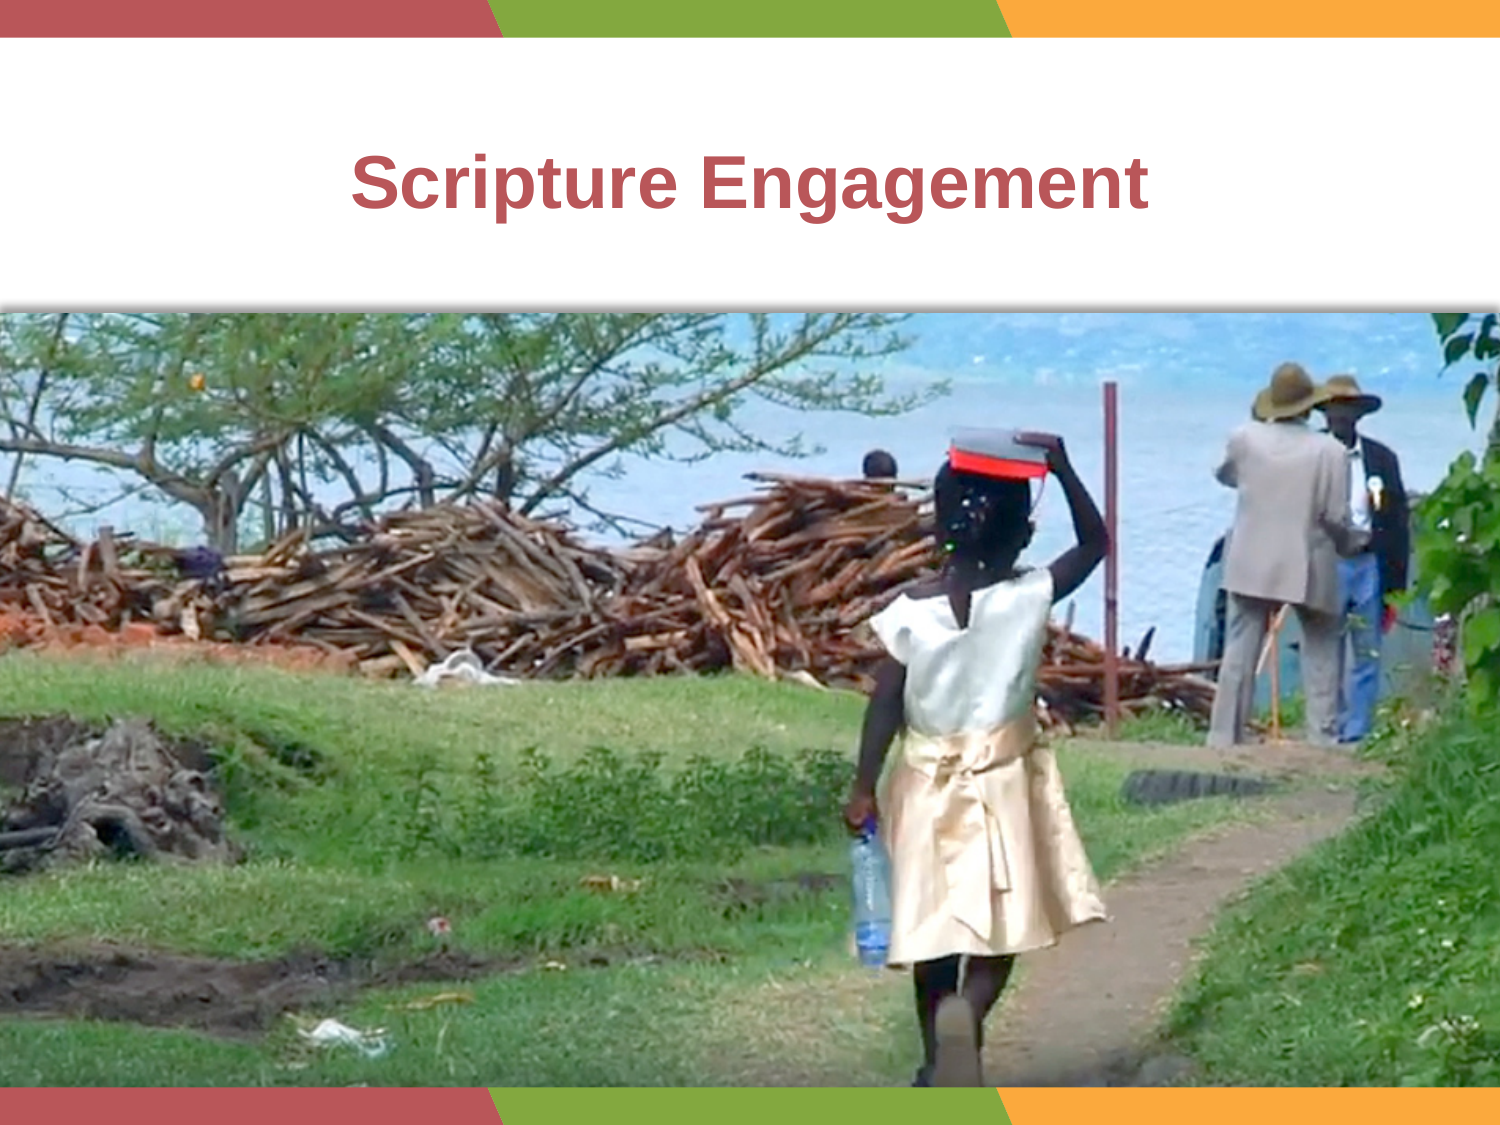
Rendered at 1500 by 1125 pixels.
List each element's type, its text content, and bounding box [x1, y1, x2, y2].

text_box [0, 0, 1500, 38]
text_box Scripture Engagement [27, 125, 1473, 231]
picture [0, 313, 1500, 1087]
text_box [0, 1087, 1500, 1125]
